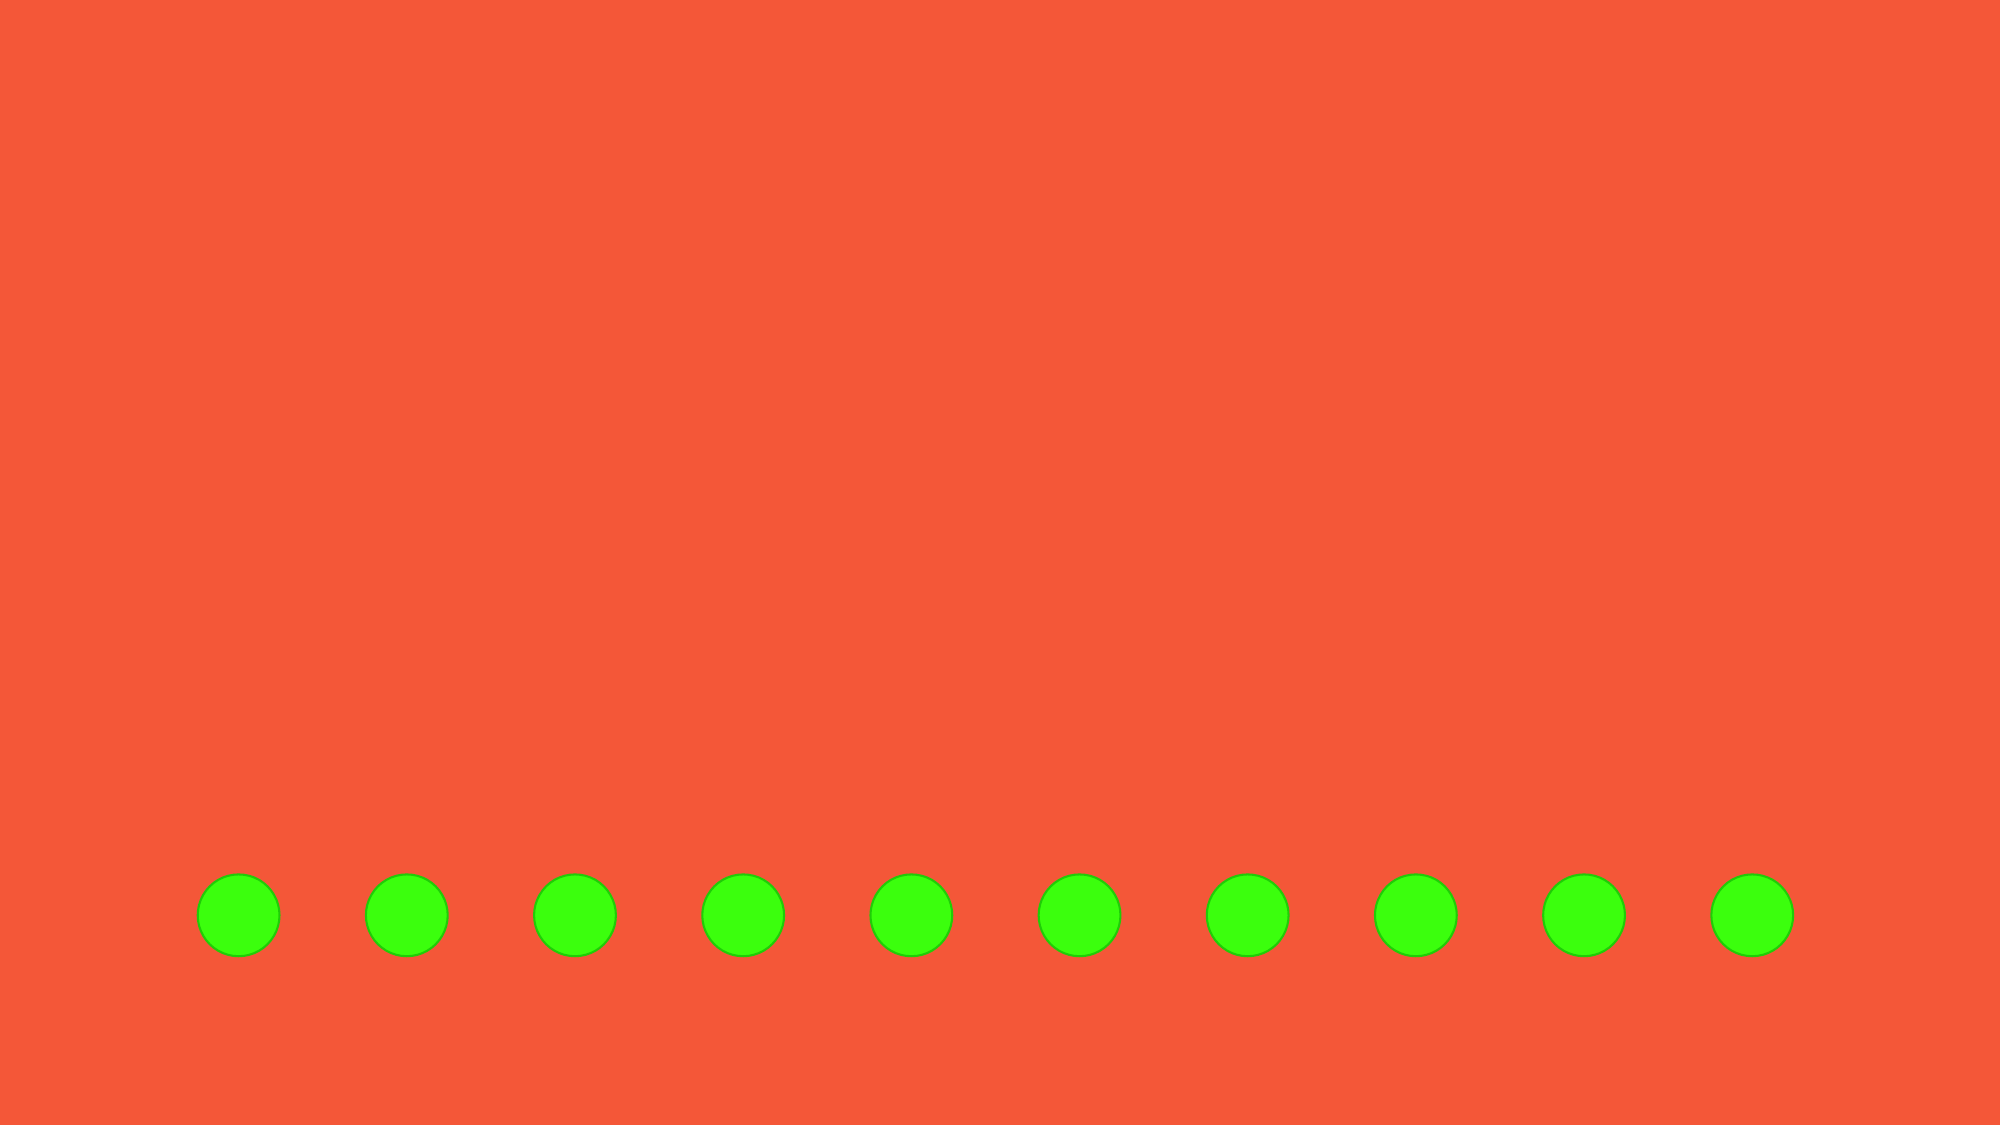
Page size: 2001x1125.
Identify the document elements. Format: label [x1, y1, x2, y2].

text_box [1542, 873, 1626, 958]
text_box [701, 873, 786, 958]
text_box [364, 873, 449, 958]
text_box [1710, 873, 1795, 958]
text_box [869, 873, 954, 958]
text_box [1373, 873, 1458, 958]
text_box [196, 873, 281, 958]
text_box [1205, 873, 1290, 958]
text_box [533, 873, 617, 958]
text_box [1037, 873, 1122, 958]
